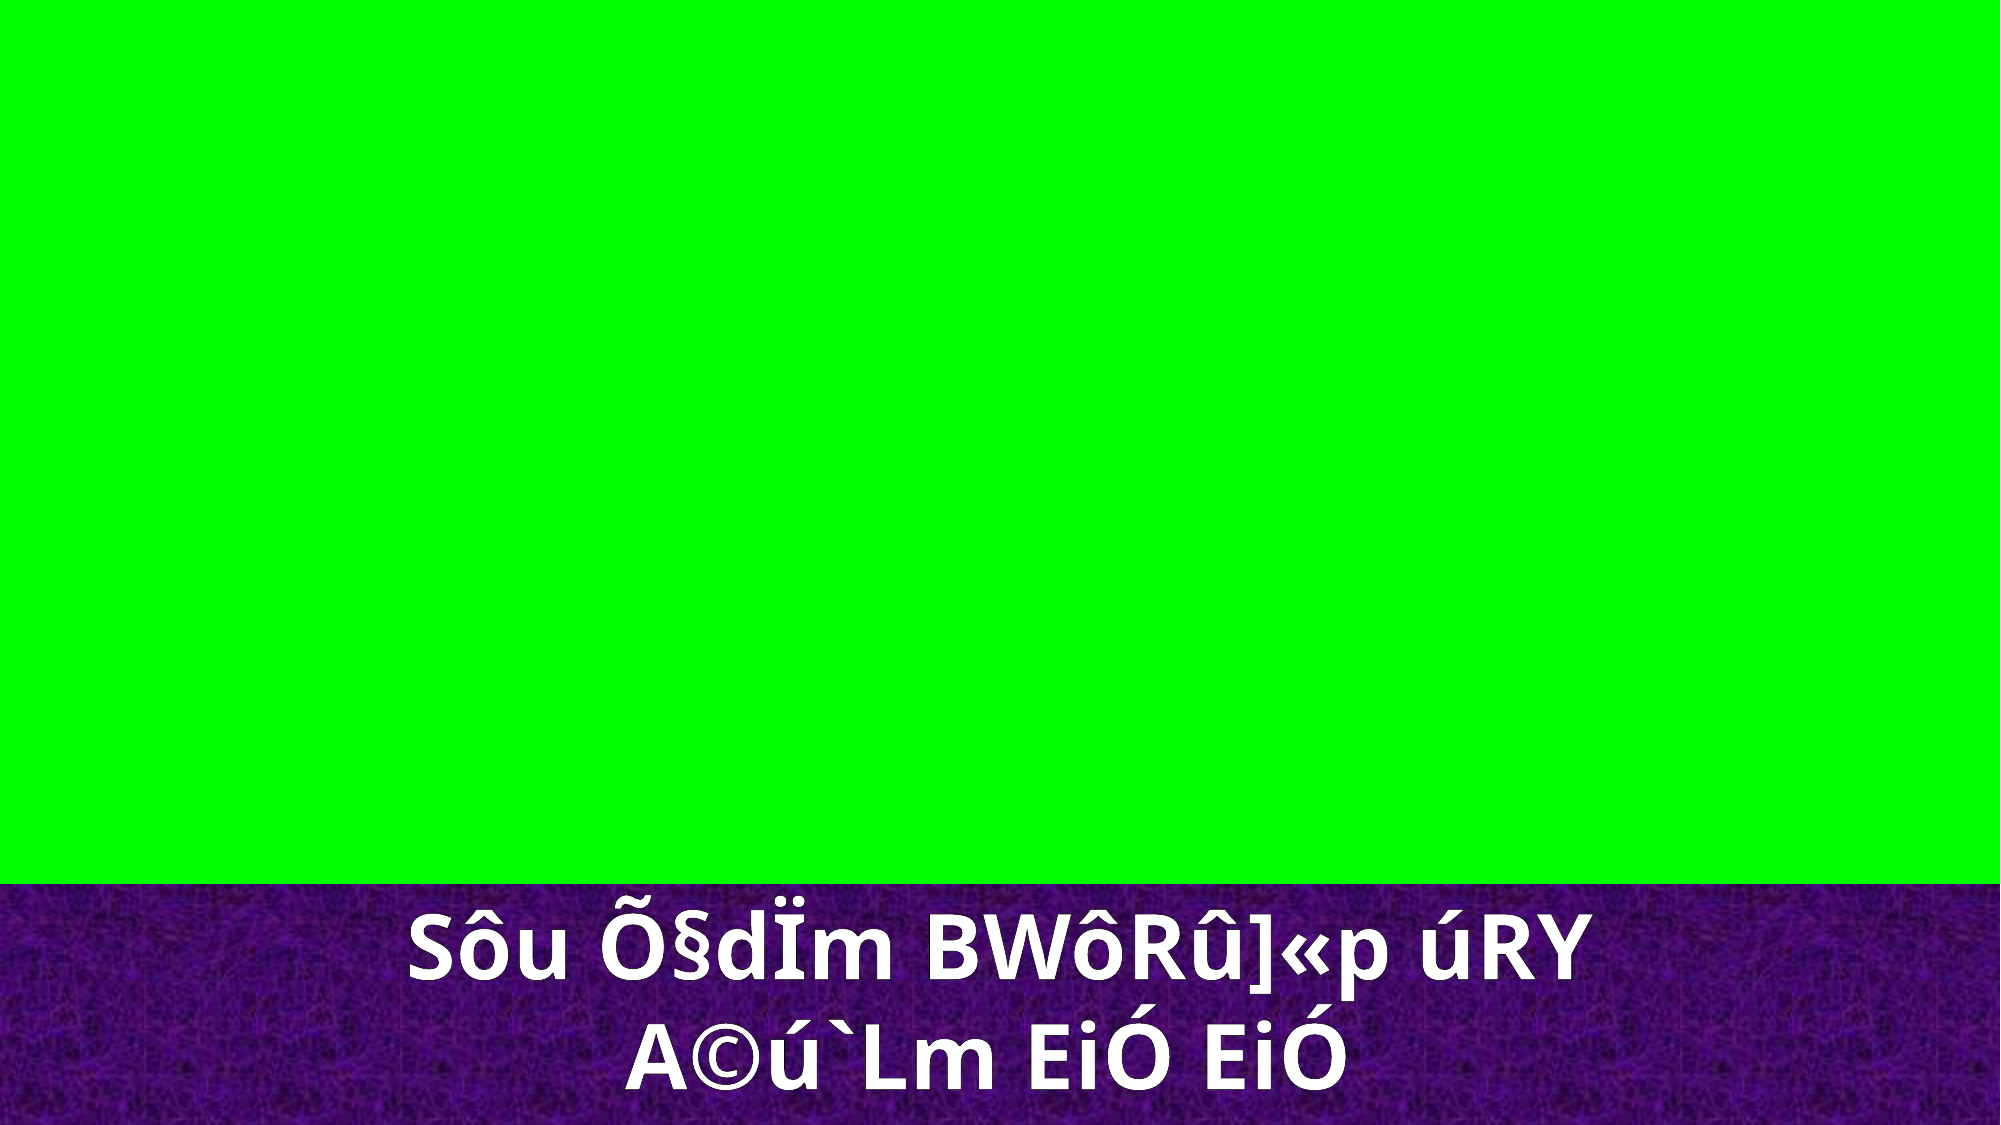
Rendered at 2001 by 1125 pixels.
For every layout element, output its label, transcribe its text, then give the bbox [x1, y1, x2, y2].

text_box Sôu Õ§dÏm BWôRû]«p úRY A©ú`Lm EiÓ EiÓ [340, 880, 1660, 1116]
text_box [0, 884, 2000, 1125]
